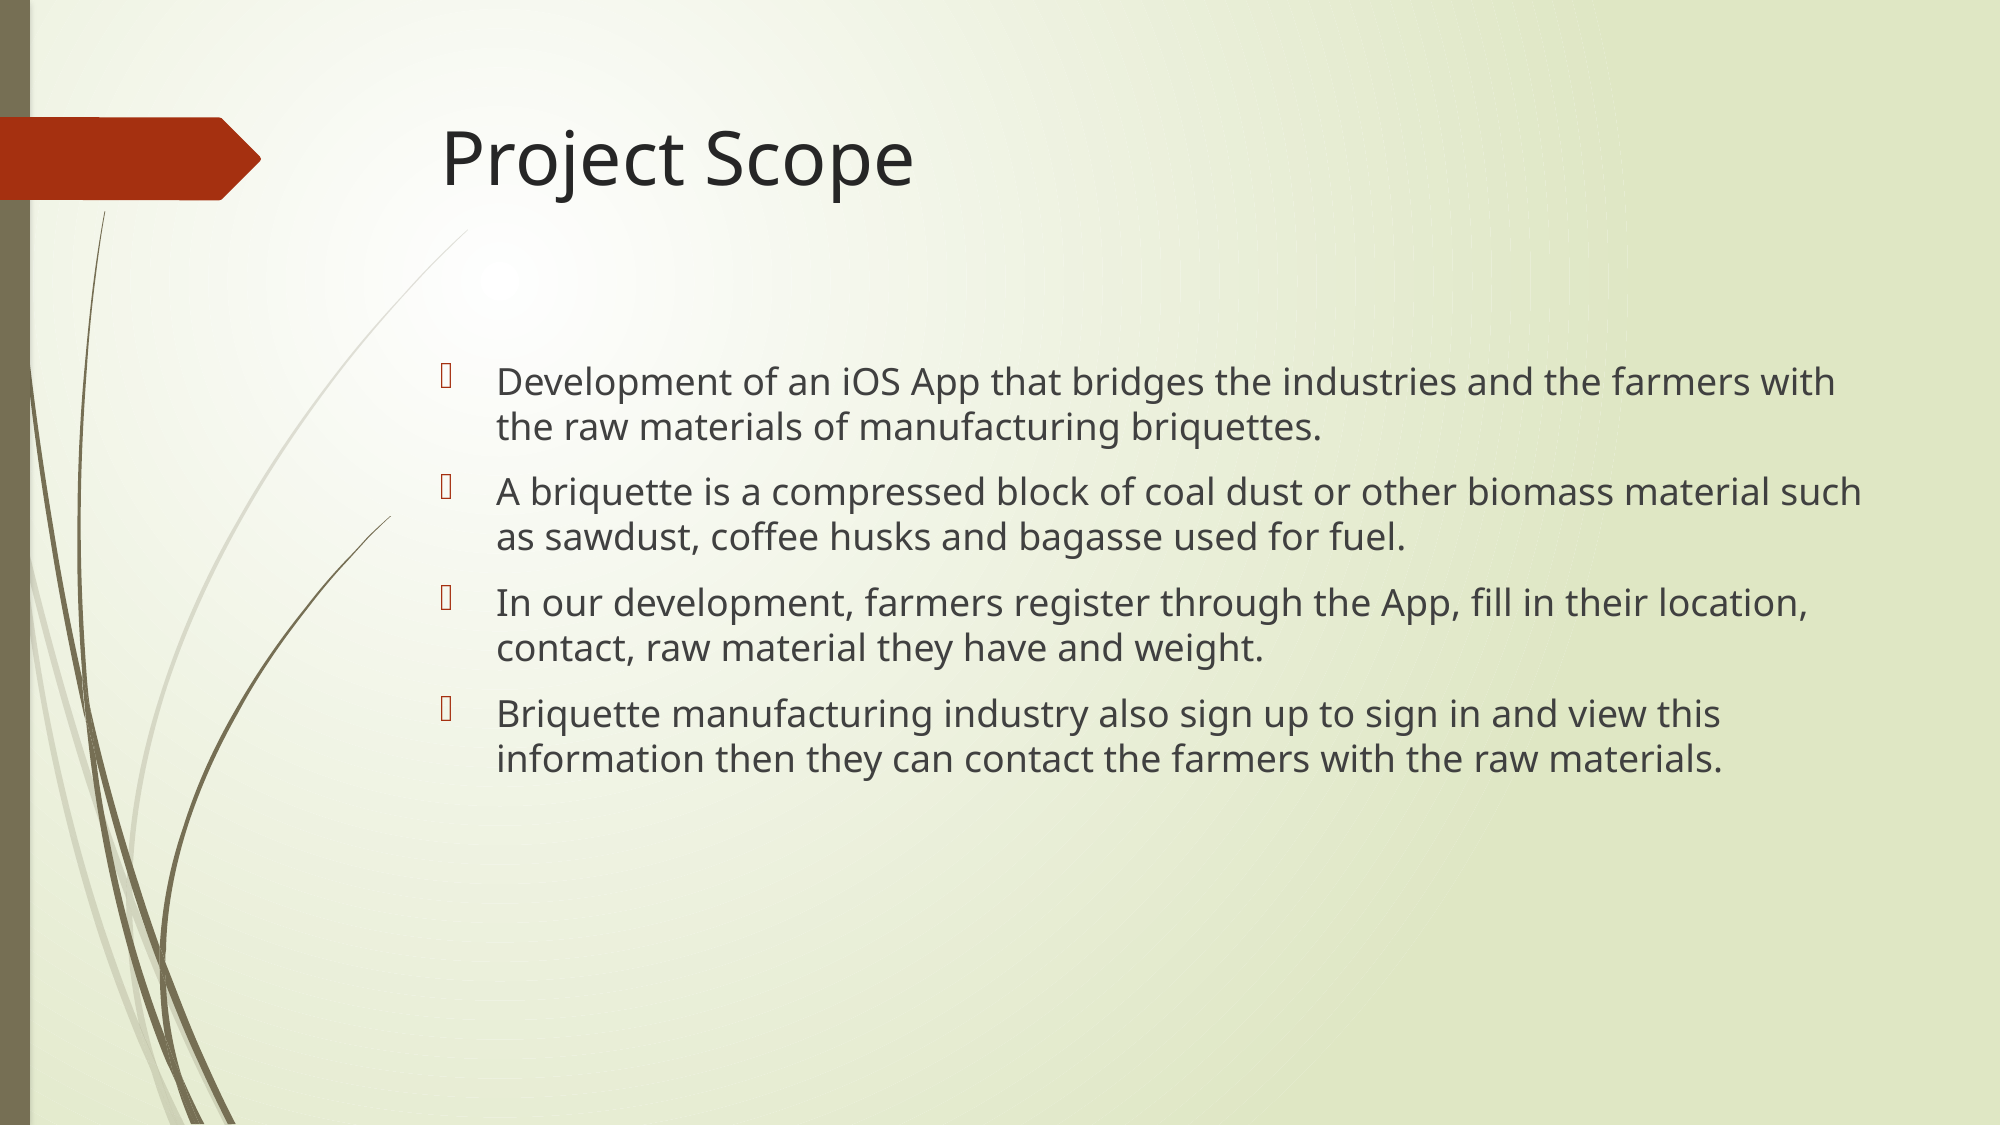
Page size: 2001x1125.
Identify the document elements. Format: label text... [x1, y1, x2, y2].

title Project Scope [425, 102, 1888, 313]
list Development of an iOS App that bridges the industries and the farmers with the raw materials of manufacturing briquettes. A briquette is a compressed block of coal dust or other biomass material such as sawdust, coffee husks and bagasse used for fuel. In our development, farmers register through the App, fill in their location, contact, raw material they have and weight. Briquette manufacturing industry also sign up to sign in and view this information then they can contact the farmers with the raw materials. [424, 350, 1888, 970]
